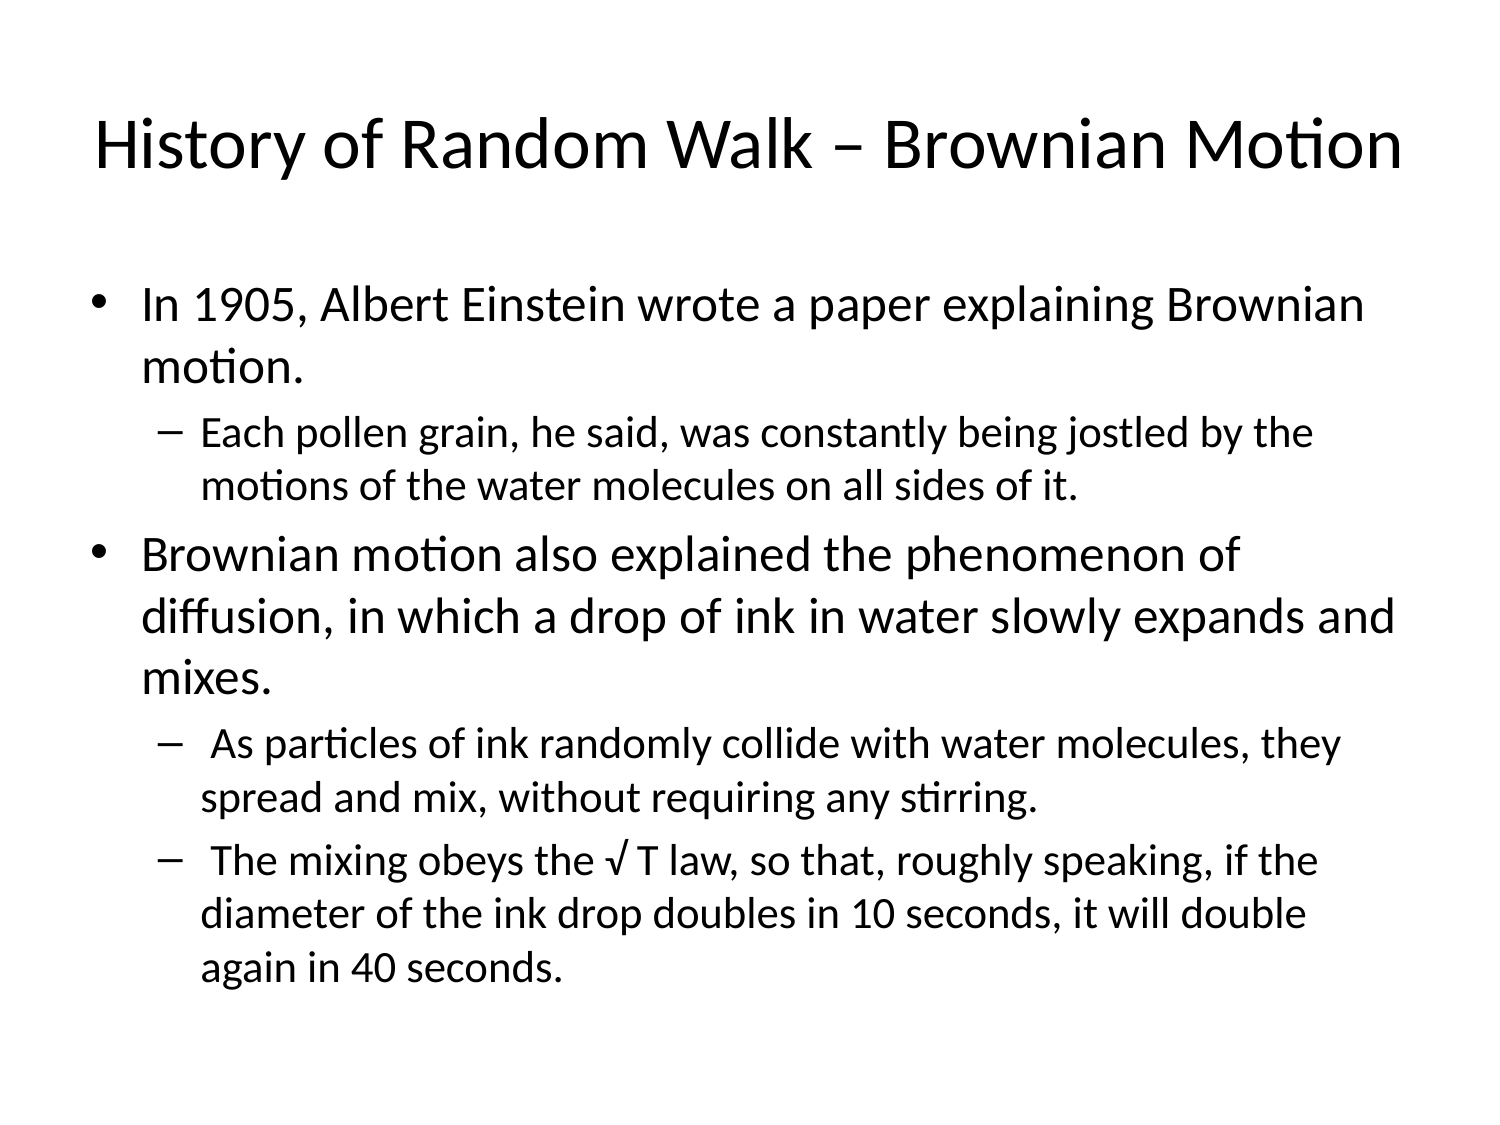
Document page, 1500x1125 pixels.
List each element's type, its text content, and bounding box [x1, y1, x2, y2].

title History of Random Walk – Brownian Motion [75, 45, 1425, 233]
list In 1905, Albert Einstein wrote a paper explaining Brownian motion. Each pollen grain, he said, was constantly being jostled by the motions of the water molecules on all sides of it. Brownian motion also explained the phenomenon of diffusion, in which a drop of ink in water slowly expands and mixes. As particles of ink randomly collide with water molecules, they spread and mix, without requiring any stirring. The mixing obeys the √ T law, so that, roughly speaking, if the diameter of the ink drop doubles in 10 seconds, it will double again in 40 seconds. [75, 262, 1425, 1005]
